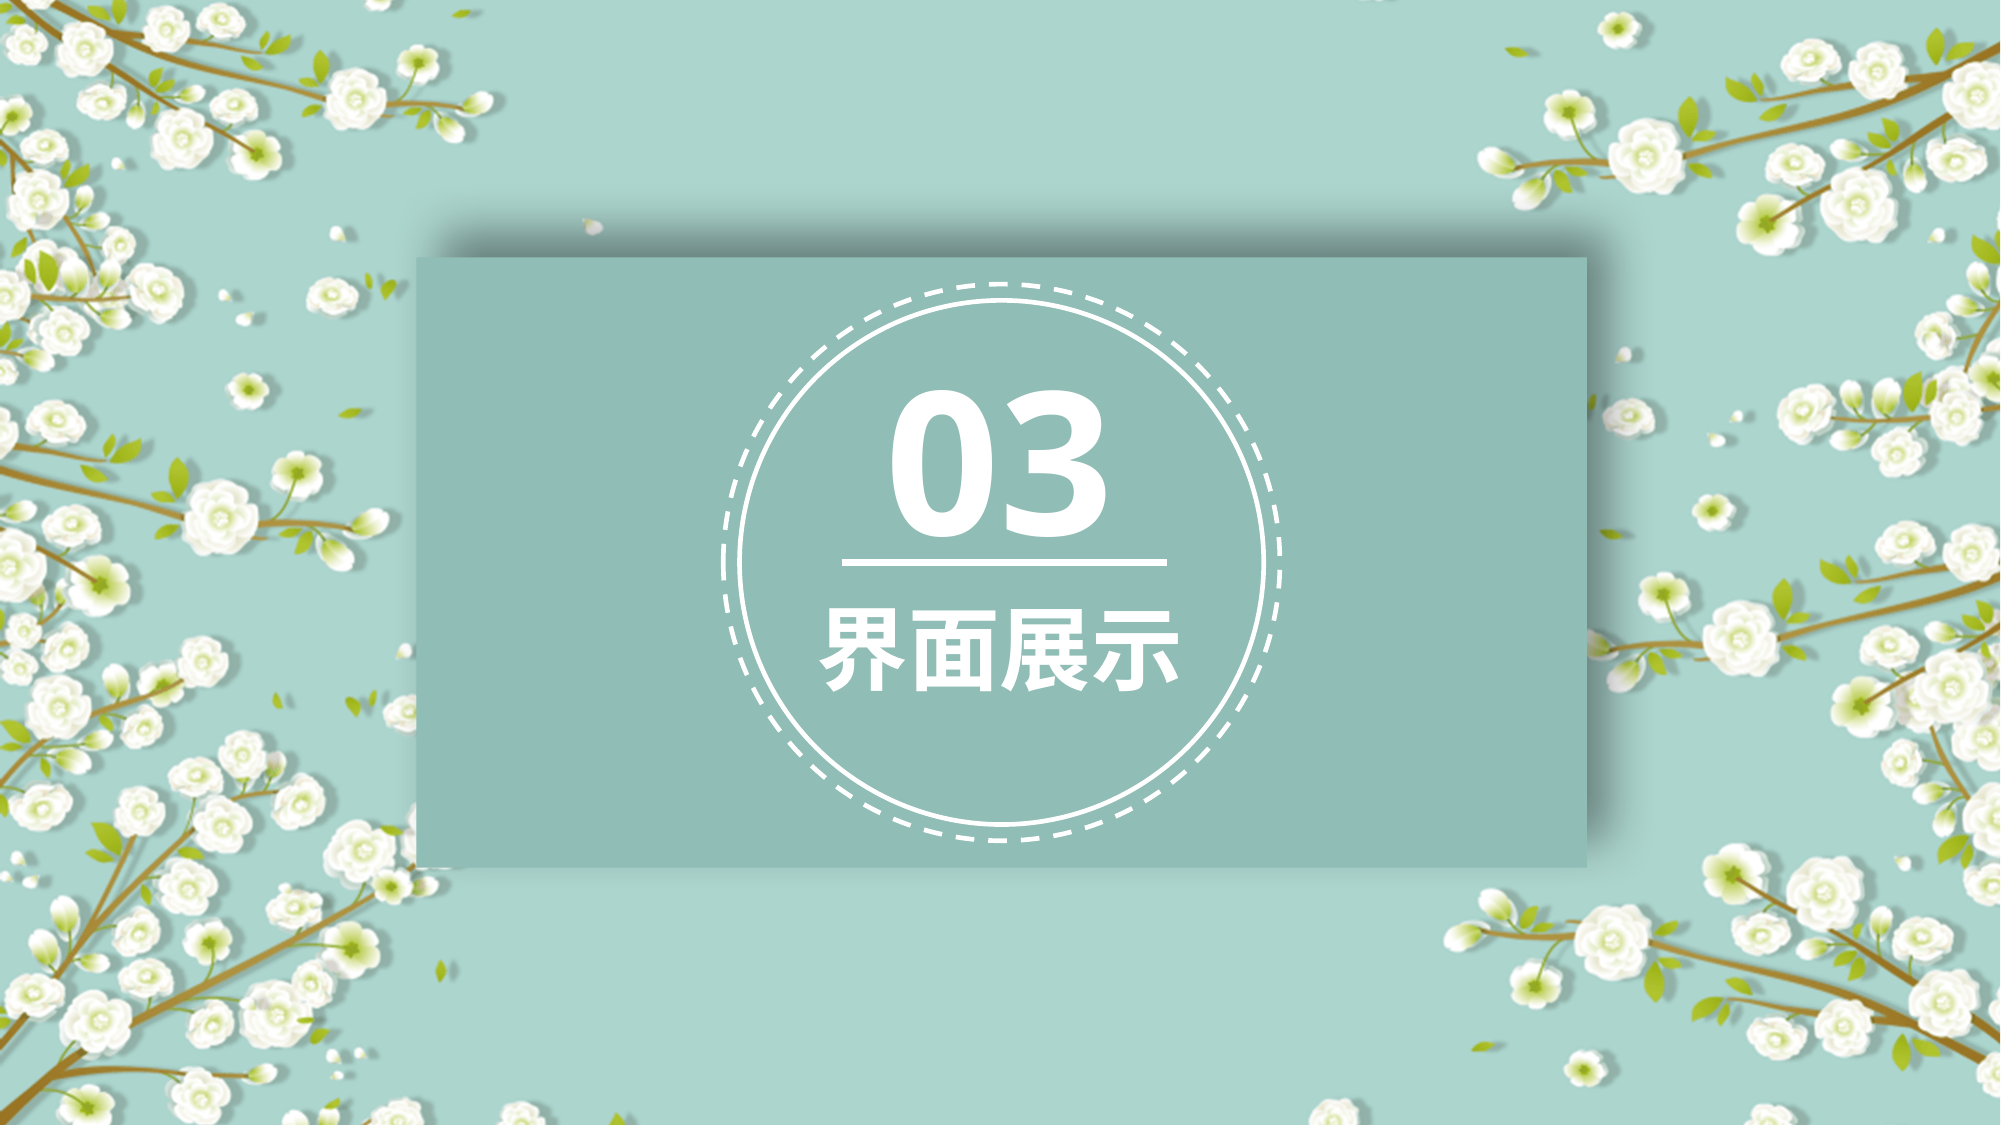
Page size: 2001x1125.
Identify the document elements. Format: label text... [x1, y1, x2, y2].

text_box 03 [819, 328, 1180, 583]
text_box [738, 369, 1265, 826]
text_box 界面展示 [793, 584, 1207, 710]
text_box [849, 283, 1154, 328]
text_box [415, 256, 1588, 869]
text_box [722, 347, 1281, 842]
text_box [882, 299, 1122, 328]
picture [0, 0, 2001, 1125]
